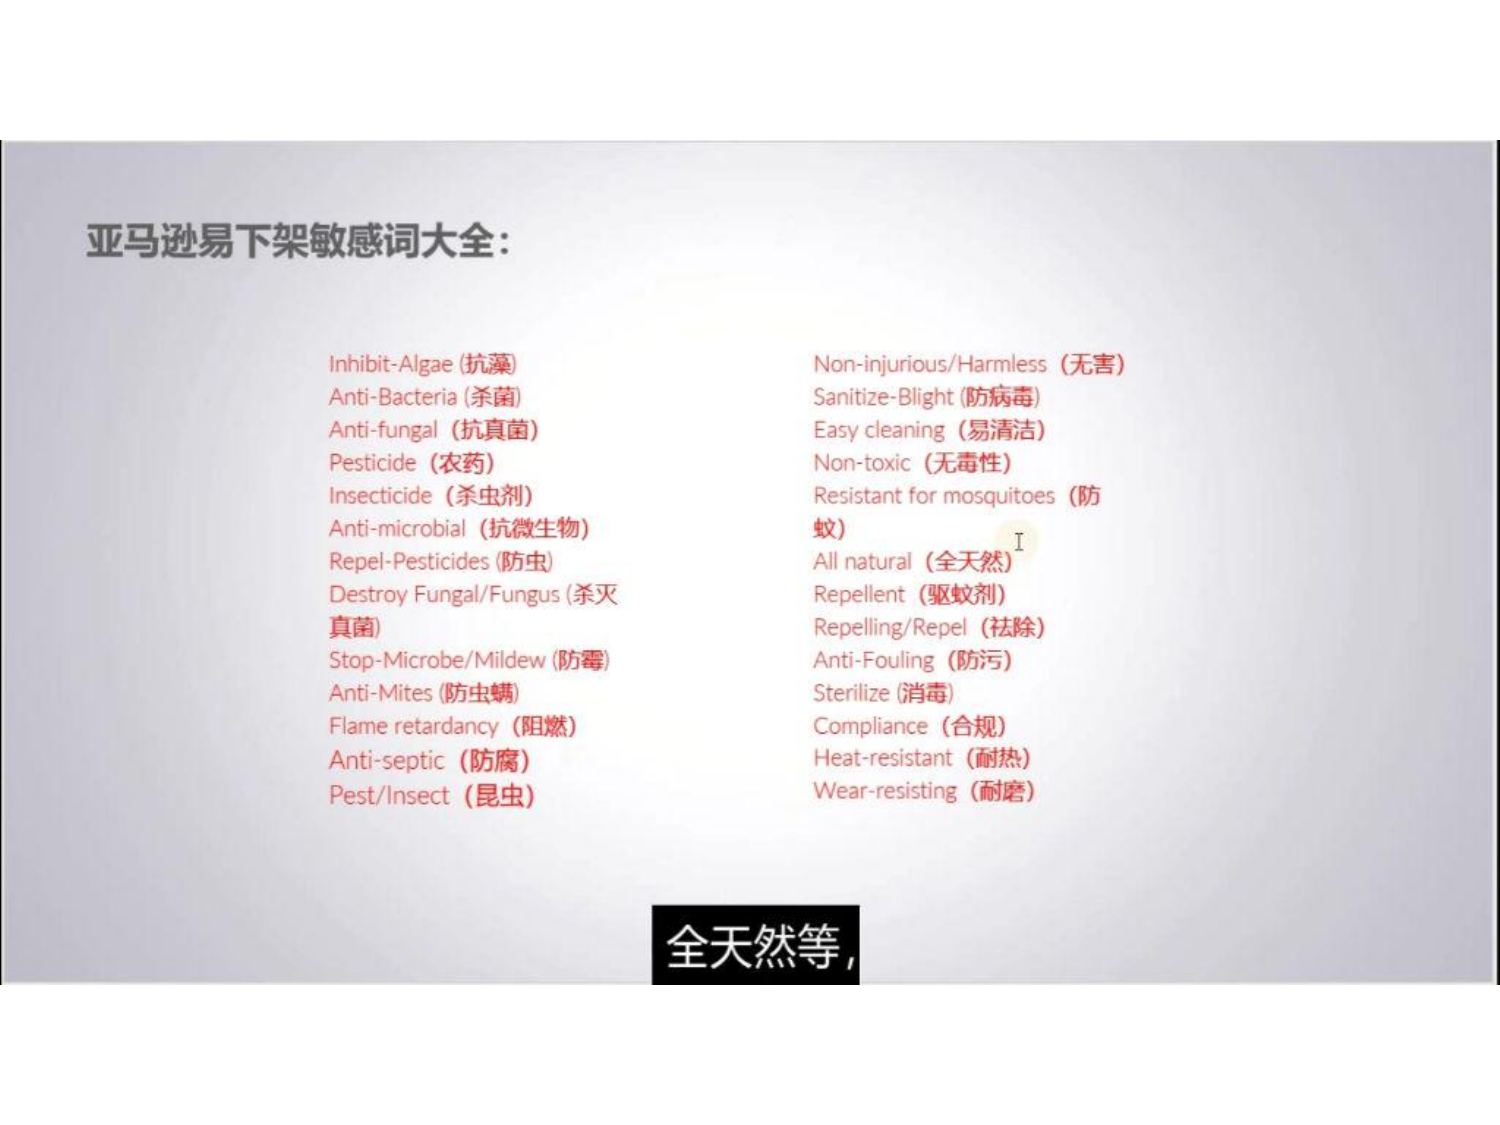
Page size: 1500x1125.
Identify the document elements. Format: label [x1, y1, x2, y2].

picture [0, 140, 1500, 985]
